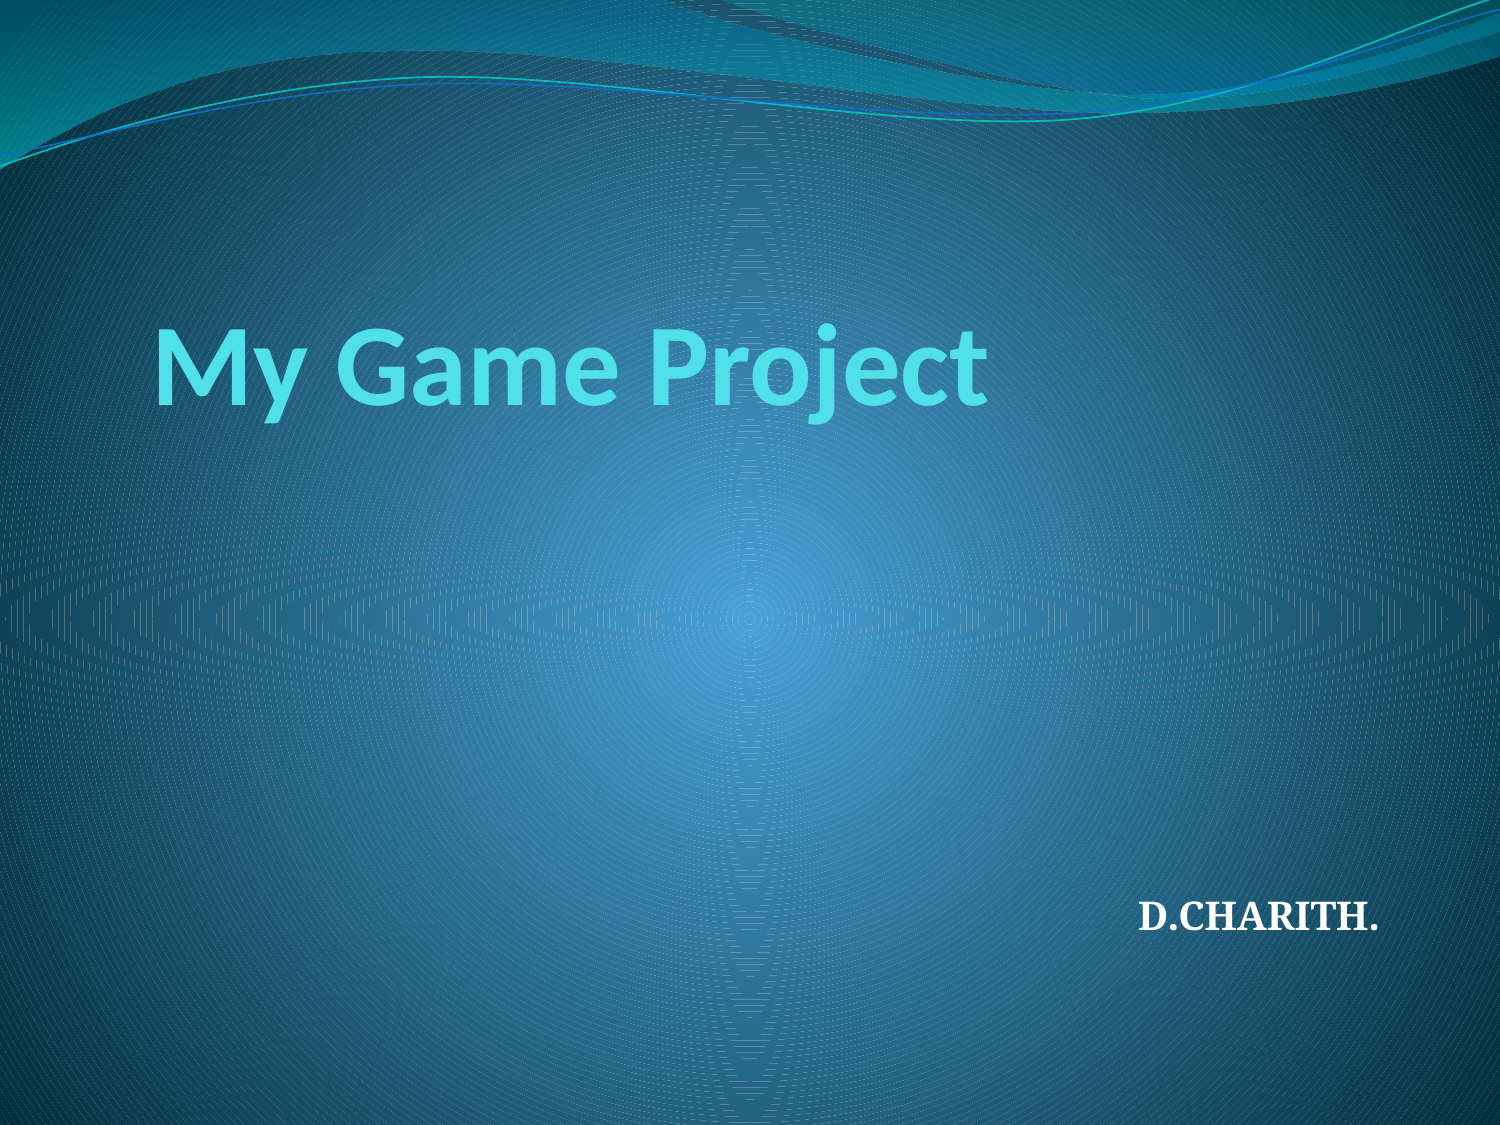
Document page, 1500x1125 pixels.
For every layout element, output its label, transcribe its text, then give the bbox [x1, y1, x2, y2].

subtitle D.CHARITH. [99, 662, 1389, 950]
title My Game Project [125, 187, 1400, 429]
